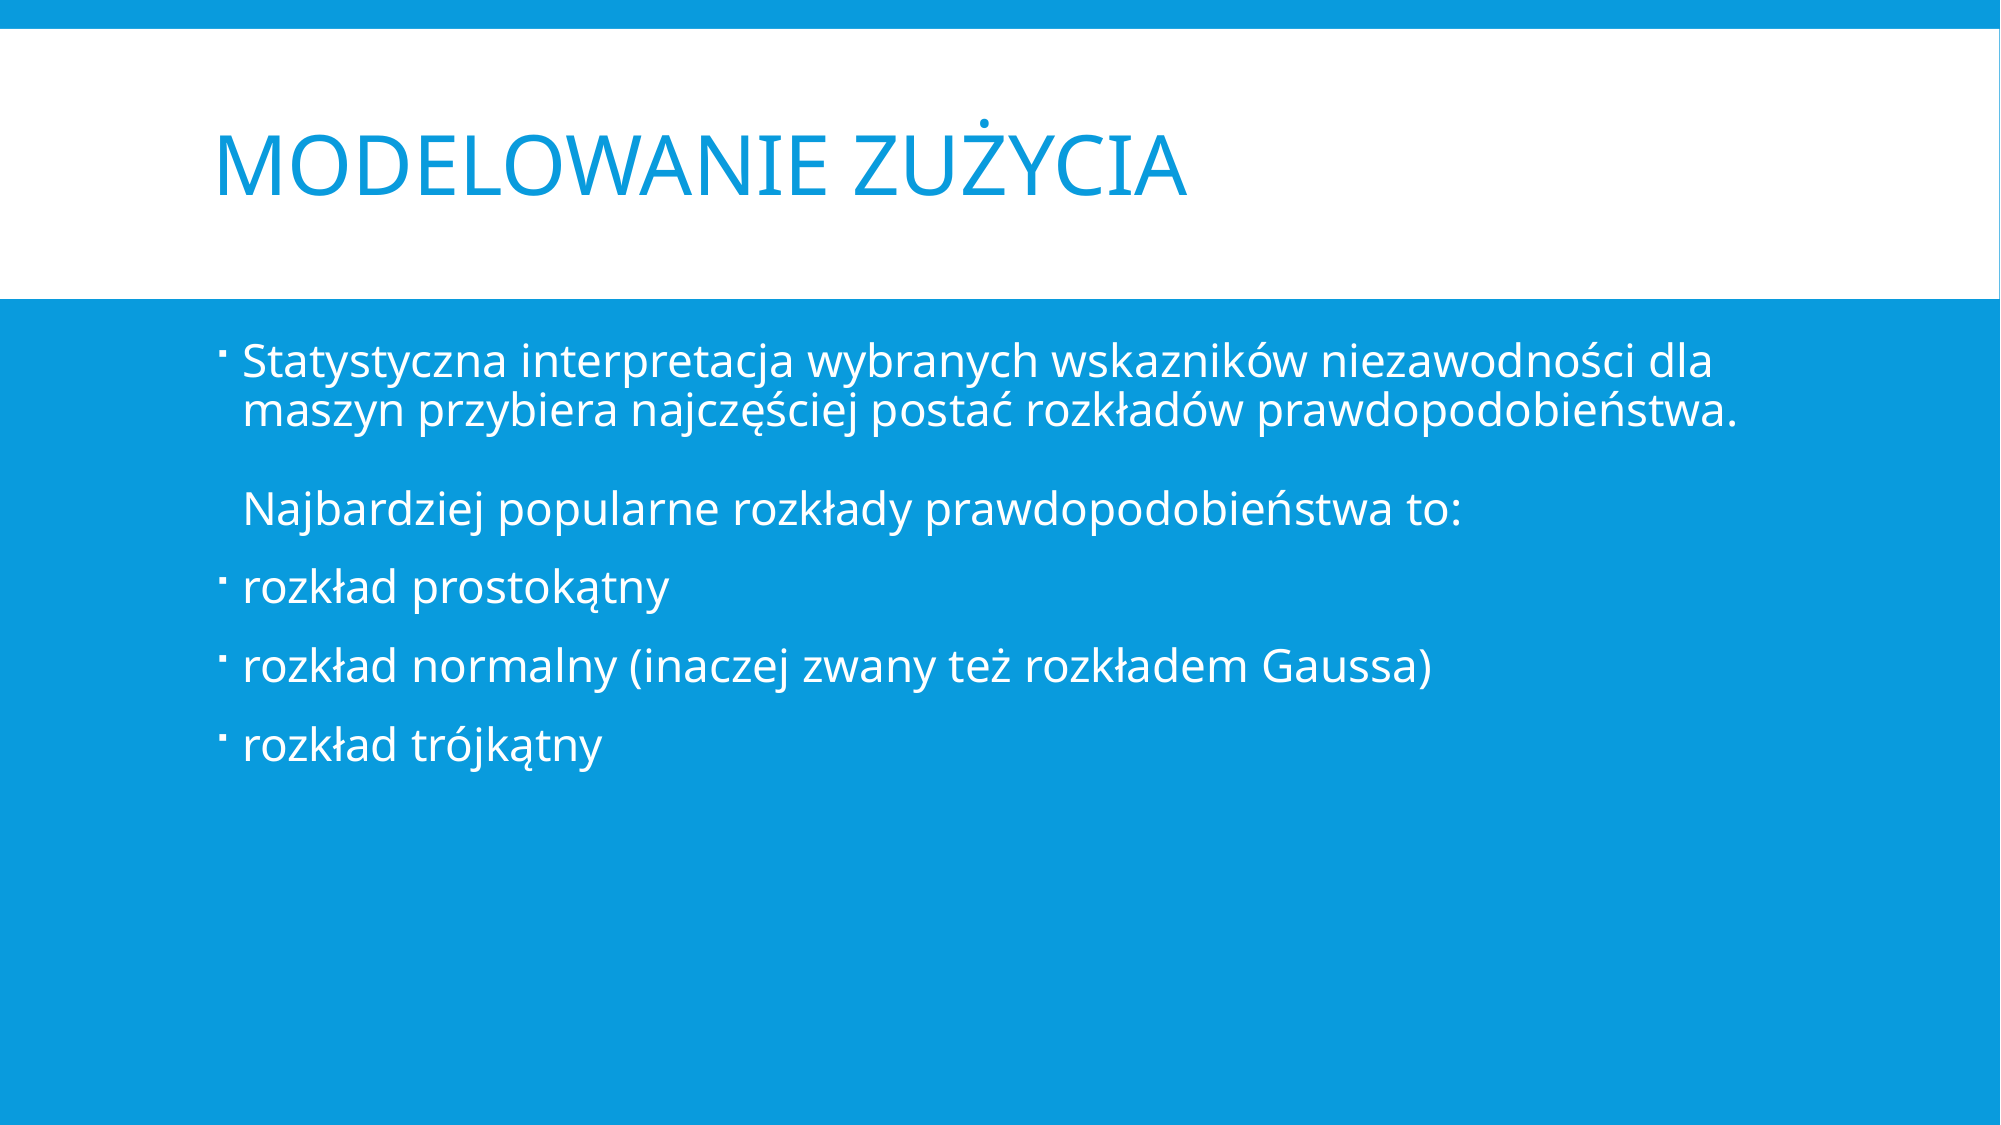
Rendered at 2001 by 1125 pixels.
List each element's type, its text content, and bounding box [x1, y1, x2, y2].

title Modelowanie Zużycia [197, 46, 1803, 295]
list Statystyczna interpretacja wybranych wskazników niezawodności dla maszyn przybiera najczęściej postać rozkładów prawdopodobieństwa. Najbardziej popularne rozkłady prawdopodobieństwa to: rozkład prostokątny rozkład normalny (inaczej zwany też rozkładem Gaussa) rozkład trójkątny [197, 329, 1803, 1020]
